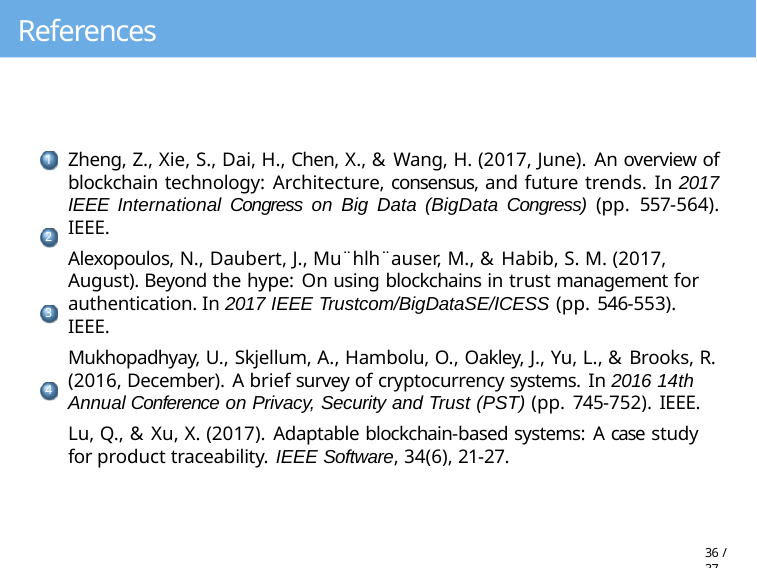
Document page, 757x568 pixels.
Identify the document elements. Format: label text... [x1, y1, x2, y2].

picture [38, 381, 59, 402]
picture [38, 305, 59, 325]
slide_number 32 / 37 [698, 548, 745, 568]
picture [38, 228, 59, 248]
list Zheng, Z., Xie, S., Dai, H., Chen, X., & Wang, H. (2017, June). An overview of blockchain technology: Architecture, consensus, and future trends. In 2017 IEEE International Congress on Big Data (BigData Congress) (pp. 557-564). IEEE. Alexopoulos, N., Daubert, J., Mu¨hlh¨auser, M., & Habib, S. M. (2017, August). Beyond the hype: On using blockchains in trust management for authentication. In 2017 IEEE Trustcom/BigDataSE/ICESS (pp. 546-553). IEEE. Mukhopadhyay, U., Skjellum, A., Hambolu, O., Oakley, J., Yu, L., & Brooks, R. (2016, December). A brief survey of cryptocurrency systems. In 2016 14th Annual Conference on Privacy, Security and Trust (PST) (pp. 745-752). IEEE. Lu, Q., & Xu, X. (2017). Adaptable blockchain-based systems: A case study for product traceability. IEEE Software, 34(6), 21-27. [66, 145, 734, 468]
title References [15, 9, 267, 108]
picture [38, 151, 59, 171]
